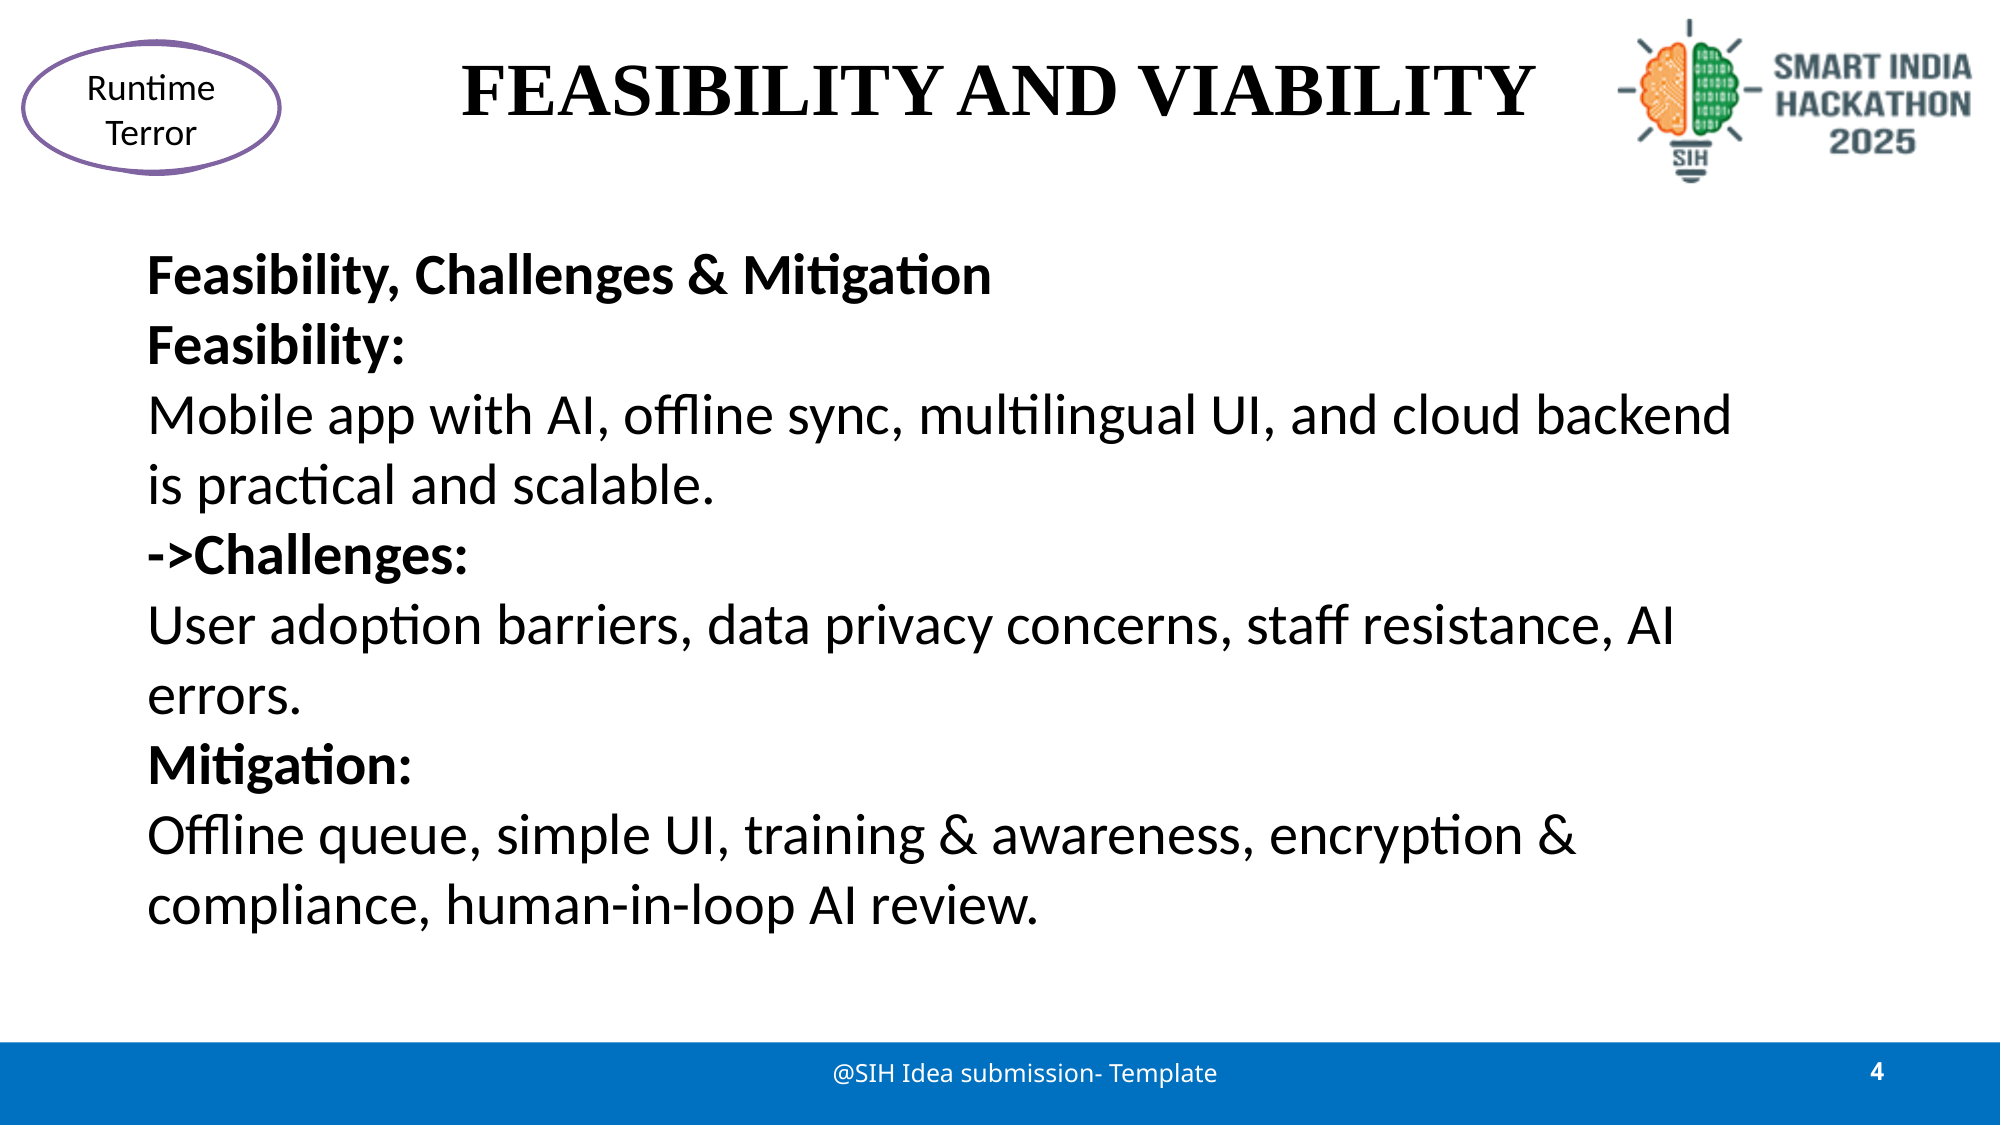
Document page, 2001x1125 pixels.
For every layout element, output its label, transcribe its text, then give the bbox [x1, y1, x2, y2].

text_box Runtime Terror [21, 41, 282, 174]
text_box Feasibility, Challenges & Mitigation Feasibility: Mobile app with AI, offline sync, multilingual UI, and cloud backend is practical and scalable. ->Challenges: User adoption barriers, data privacy concerns, staff resistance, AI errors. Mitigation: Offline queue, simple UI, training & awareness, encryption & compliance, human-in-loop AI review. [132, 228, 1776, 944]
footer @SIH Idea submission- Template [762, 1042, 1289, 1103]
text_box Your Team Name [122, 39, 206, 47]
title FEASIBILITY AND VIABILITY [99, 0, 1901, 180]
text_box [0, 1042, 2000, 1125]
slide_number 4 [1433, 1042, 1900, 1103]
picture [1614, 9, 1977, 194]
